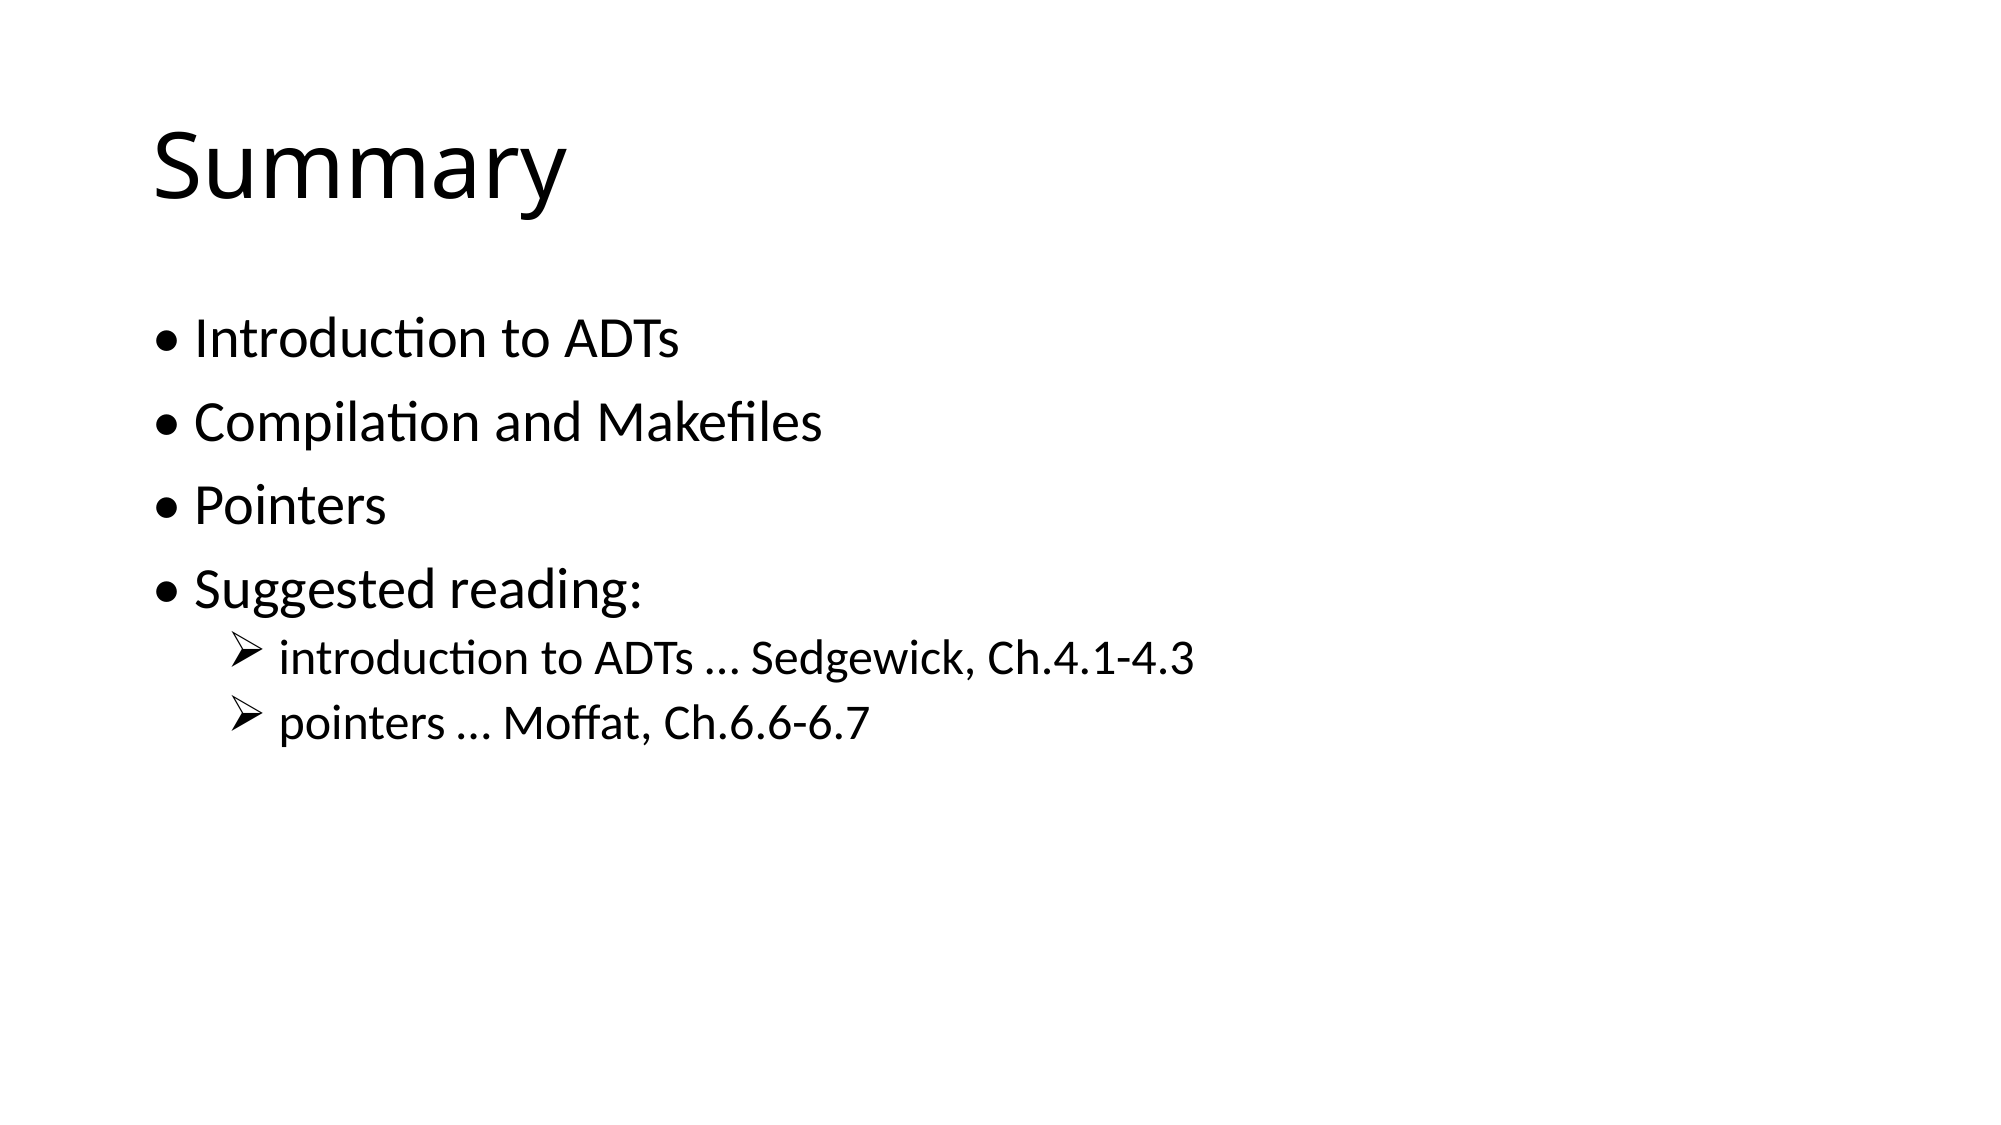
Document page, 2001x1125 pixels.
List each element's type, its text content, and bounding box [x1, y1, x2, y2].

list • Introduction to ADTs • Compilation and Makefiles • Pointers • Suggested reading: introduction to ADTs … Sedgewick, Ch.4.1-4.3 pointers … Moffat, Ch.6.6-6.7 [137, 299, 1863, 1014]
title Summary [137, 59, 1863, 278]
